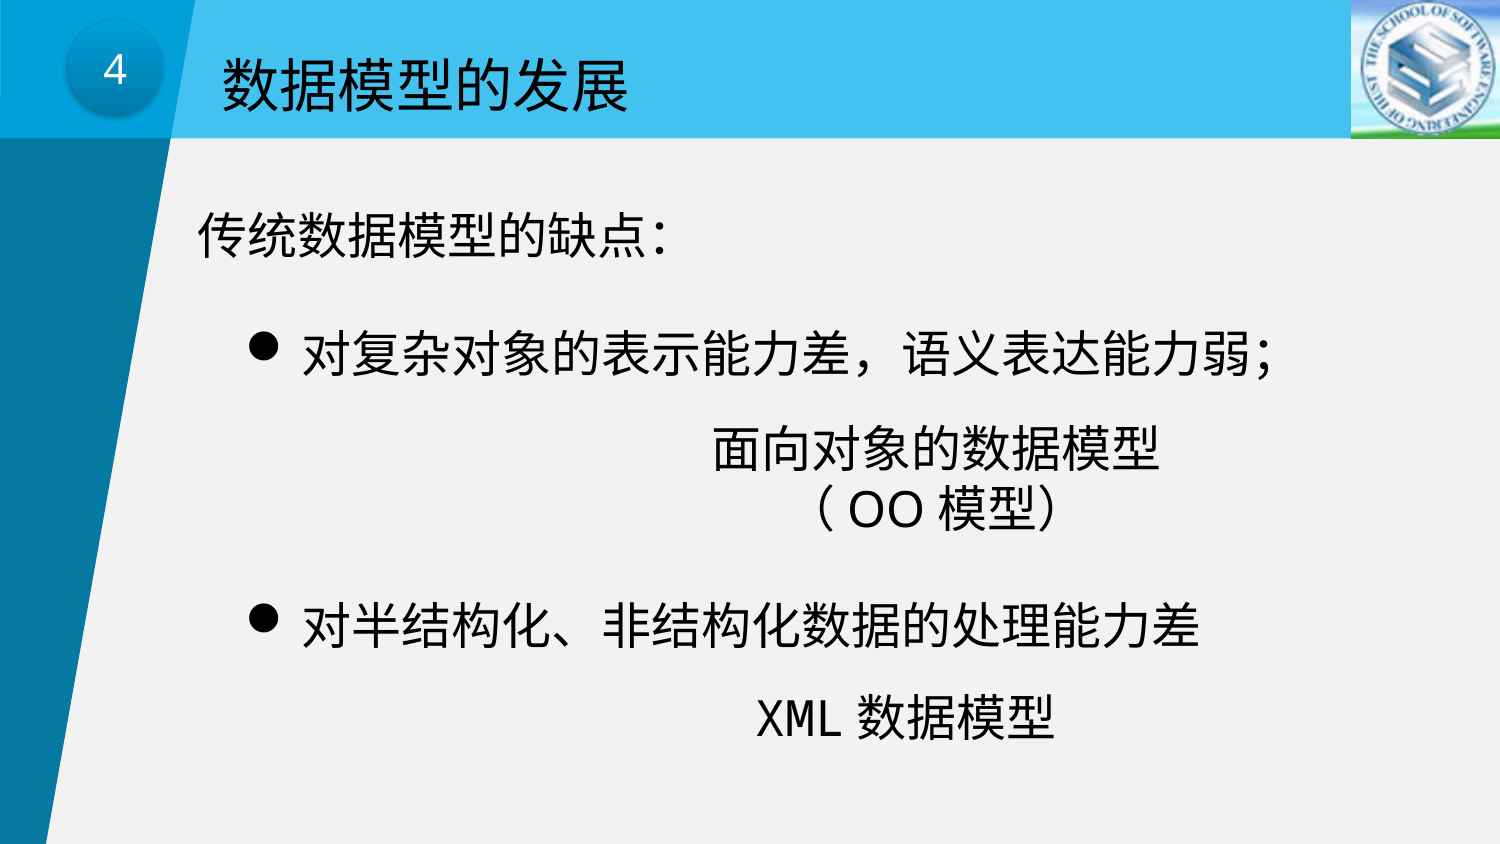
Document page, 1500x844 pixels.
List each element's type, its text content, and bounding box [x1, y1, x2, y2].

text_box 传统数据模型的缺点： [183, 197, 727, 273]
text_box 数据模型的发展 [206, 41, 668, 127]
text_box XML数据模型 [740, 679, 1072, 754]
text_box 对半结构化、非结构化数据的处理能力差 [230, 587, 1361, 662]
text_box 4 [68, 20, 163, 115]
picture [1351, 0, 1500, 139]
text_box 对复杂对象的表示能力差，语义表达能力弱； [230, 315, 1329, 391]
text_box 面向对象的数据模型 （OO模型） [696, 410, 1177, 545]
